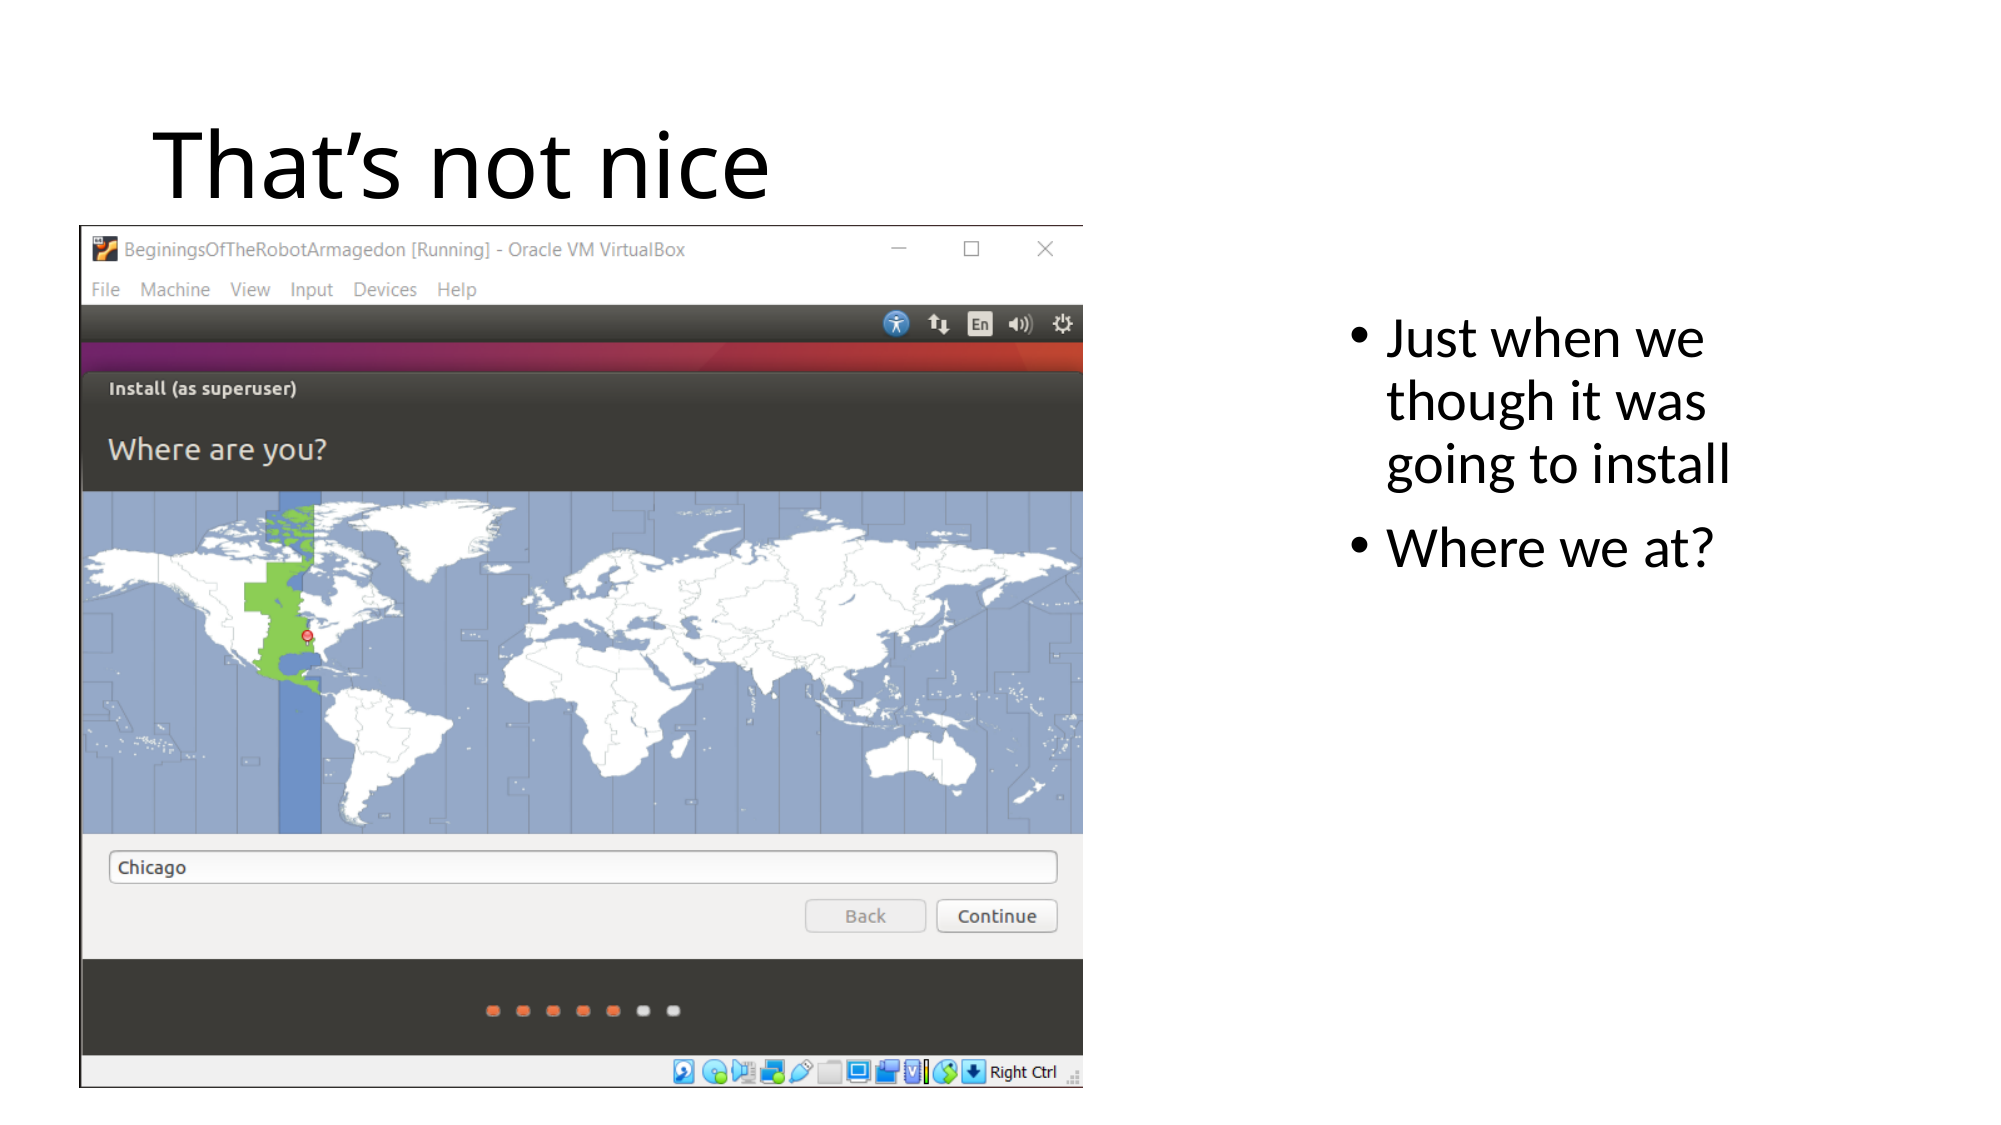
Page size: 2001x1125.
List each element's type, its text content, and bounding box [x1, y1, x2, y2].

list Just when we though it was going to install Where we at? [1334, 299, 1863, 1014]
title That’s not nice [137, 59, 1863, 278]
picture [79, 225, 1083, 1088]
